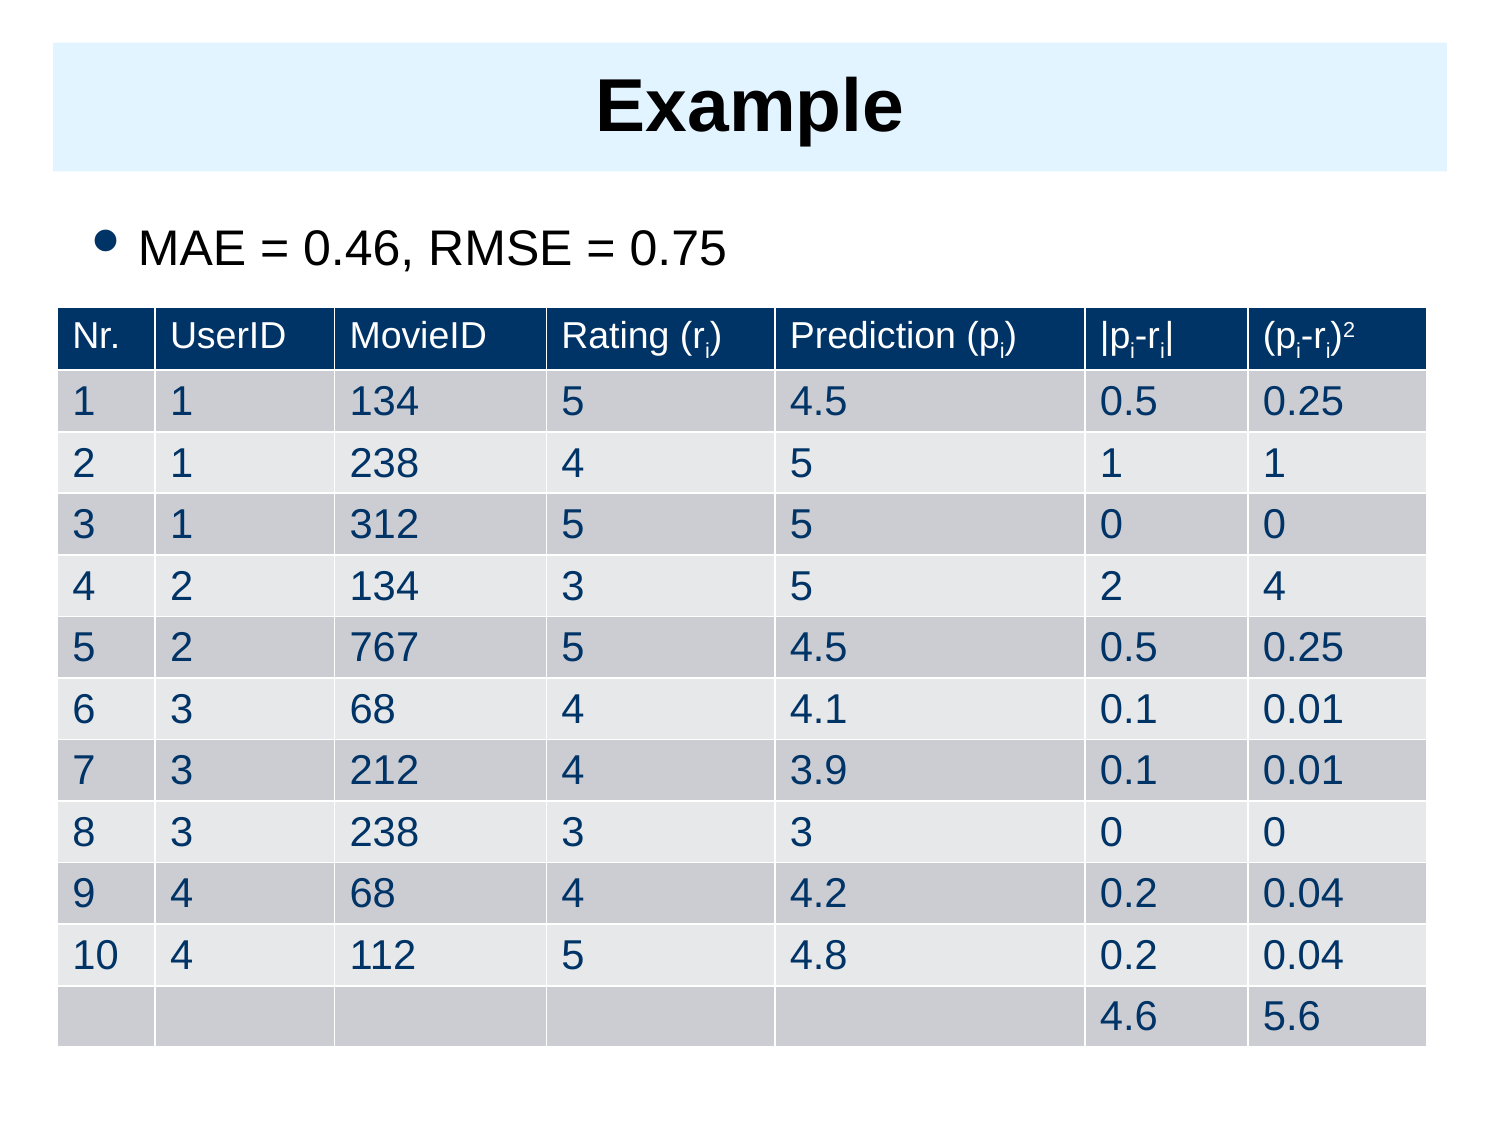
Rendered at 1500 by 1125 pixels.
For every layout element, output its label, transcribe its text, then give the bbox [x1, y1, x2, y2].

table_cell 4.2 [776, 863, 1084, 923]
table_cell 0.2 [1086, 925, 1247, 985]
table_cell 0.01 [1249, 740, 1426, 800]
table_cell 1 [58, 371, 154, 431]
table_cell 3 [58, 494, 154, 554]
table_cell 4 [547, 740, 774, 800]
table_cell 5 [58, 617, 154, 677]
table_cell 1 [156, 371, 334, 431]
table_header (pi-ri)2 [1249, 308, 1426, 369]
table_cell 0.1 [1086, 740, 1247, 800]
table_cell 212 [335, 740, 546, 800]
table_header Rating (ri) [547, 308, 774, 369]
table_cell 0.2 [1086, 863, 1247, 923]
table_cell 238 [335, 433, 546, 492]
table_cell 6 [58, 679, 154, 739]
table_cell 4 [156, 863, 334, 923]
table_header UserID [156, 308, 334, 369]
table_cell 4 [547, 679, 774, 739]
table_cell 0 [1249, 494, 1426, 554]
table_cell 0.25 [1249, 617, 1426, 677]
table_cell 2 [1086, 556, 1247, 616]
table_cell 5 [776, 494, 1084, 554]
table_header |pi-ri| [1086, 308, 1247, 369]
table_cell 0.5 [1086, 371, 1247, 431]
table_cell 4 [547, 863, 774, 923]
list MAE = 0.46, RMSE = 0.75 [76, 208, 1069, 291]
table_cell 767 [335, 617, 546, 677]
table_cell 3 [156, 802, 334, 862]
table_cell [335, 987, 546, 1046]
table_cell 134 [335, 556, 546, 616]
table_cell 3 [156, 740, 334, 800]
table_cell 0.5 [1086, 617, 1247, 677]
table_cell 5 [776, 556, 1084, 616]
table_cell 5 [547, 617, 774, 677]
table_cell 8 [58, 802, 154, 862]
table_cell 2 [156, 556, 334, 616]
table_cell [58, 987, 154, 1046]
table_cell 68 [335, 679, 546, 739]
table_cell 4 [156, 925, 334, 985]
table_cell 5 [547, 925, 774, 985]
table_cell 4 [58, 556, 154, 616]
table_cell 68 [335, 863, 546, 923]
table_cell 4.1 [776, 679, 1084, 739]
table_cell 0.25 [1249, 371, 1426, 431]
table_cell 0.01 [1249, 679, 1426, 739]
table_cell 4.5 [776, 617, 1084, 677]
table_cell 5 [547, 371, 774, 431]
table_cell 1 [156, 433, 334, 492]
table_cell 3 [547, 556, 774, 616]
table_cell 1 [1249, 433, 1426, 492]
table_cell 5 [776, 433, 1084, 492]
table_cell 4.8 [776, 925, 1084, 985]
table_cell 0 [1086, 802, 1247, 862]
table_header Prediction (pi) [776, 308, 1084, 369]
table_cell 2 [58, 433, 154, 492]
table_cell 0.1 [1086, 679, 1247, 739]
table_cell 1 [1086, 433, 1247, 492]
table_cell 4.6 [1086, 987, 1247, 1046]
table_cell 0 [1249, 802, 1426, 862]
table_cell 3 [156, 679, 334, 739]
table_cell 2 [156, 617, 334, 677]
table_cell 0 [1086, 494, 1247, 554]
table_cell 5 [547, 494, 774, 554]
table_cell 238 [335, 802, 546, 862]
table_cell [156, 987, 334, 1046]
table_header MovieID [335, 308, 546, 369]
table_cell [547, 987, 774, 1046]
table_cell 0.04 [1249, 863, 1426, 923]
table_cell 3 [547, 802, 774, 862]
table_cell 10 [58, 925, 154, 985]
table_cell 4 [547, 433, 774, 492]
table_cell 9 [58, 863, 154, 923]
table_cell 5.6 [1249, 987, 1426, 1046]
table_cell 4.5 [776, 371, 1084, 431]
table_cell 0.04 [1249, 925, 1426, 985]
table_cell 3.9 [776, 740, 1084, 800]
table_cell 312 [335, 494, 546, 554]
table_cell 1 [156, 494, 334, 554]
table_cell 112 [335, 925, 546, 985]
table_cell 134 [335, 371, 546, 431]
table_cell 3 [776, 802, 1084, 862]
title Example [53, 42, 1447, 172]
table_cell 7 [58, 740, 154, 800]
table_header Nr. [58, 308, 154, 369]
table_cell [776, 987, 1084, 1046]
table_cell 4 [1249, 556, 1426, 616]
